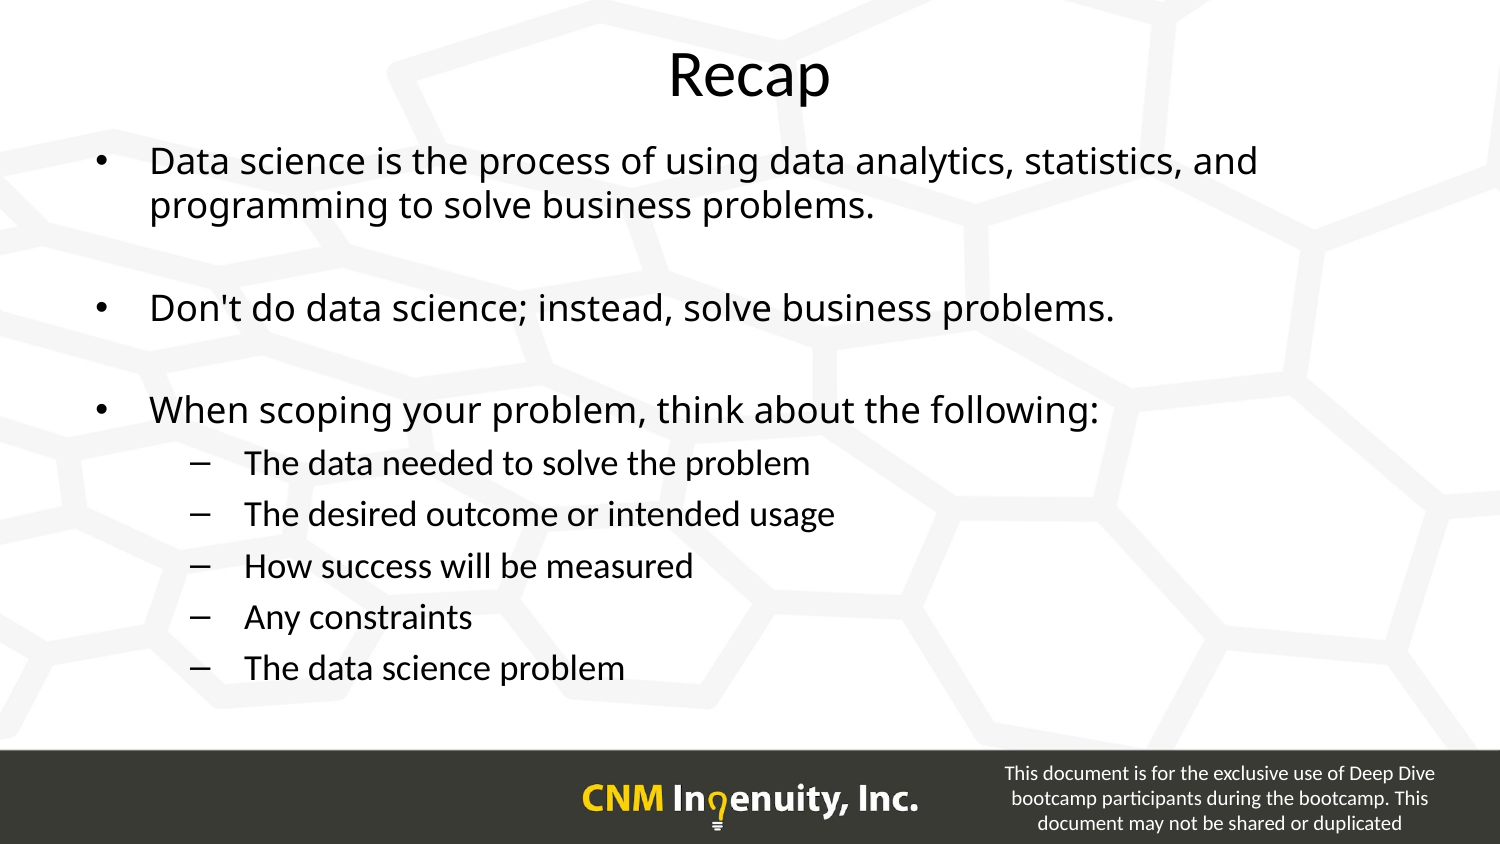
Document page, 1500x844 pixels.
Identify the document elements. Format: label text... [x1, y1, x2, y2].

picture [0, 0, 1500, 844]
list Data science is the process of using data analytics, statistics, and programming to solve business problems. Don't do data science; instead, solve business problems. When scoping your problem, think about the following: The data needed to solve the problem The desired outcome or intended usage How success will be measured Any constraints The data science problem [75, 130, 1378, 699]
title Recap [75, 33, 1425, 107]
